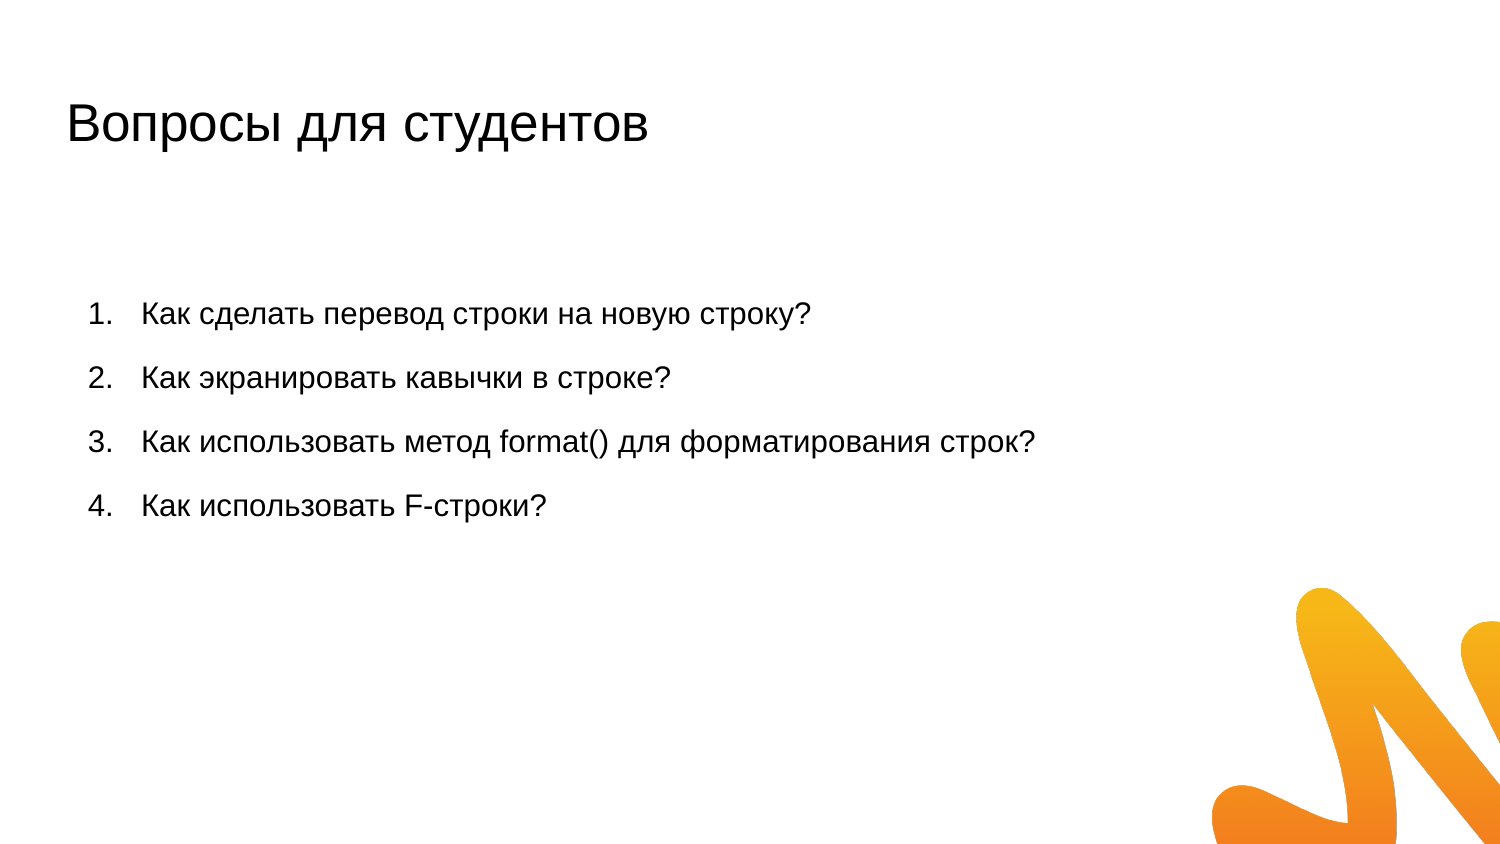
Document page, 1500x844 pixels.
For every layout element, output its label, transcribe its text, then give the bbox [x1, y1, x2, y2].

list Как сделать перевод строки на новую строку? Как экранировать кавычки в строке? Как использовать метод format() для форматирования строк? Как использовать F-строки? [51, 272, 1449, 750]
title Вопросы для студентов [51, 72, 1449, 167]
picture [1152, 588, 1500, 844]
